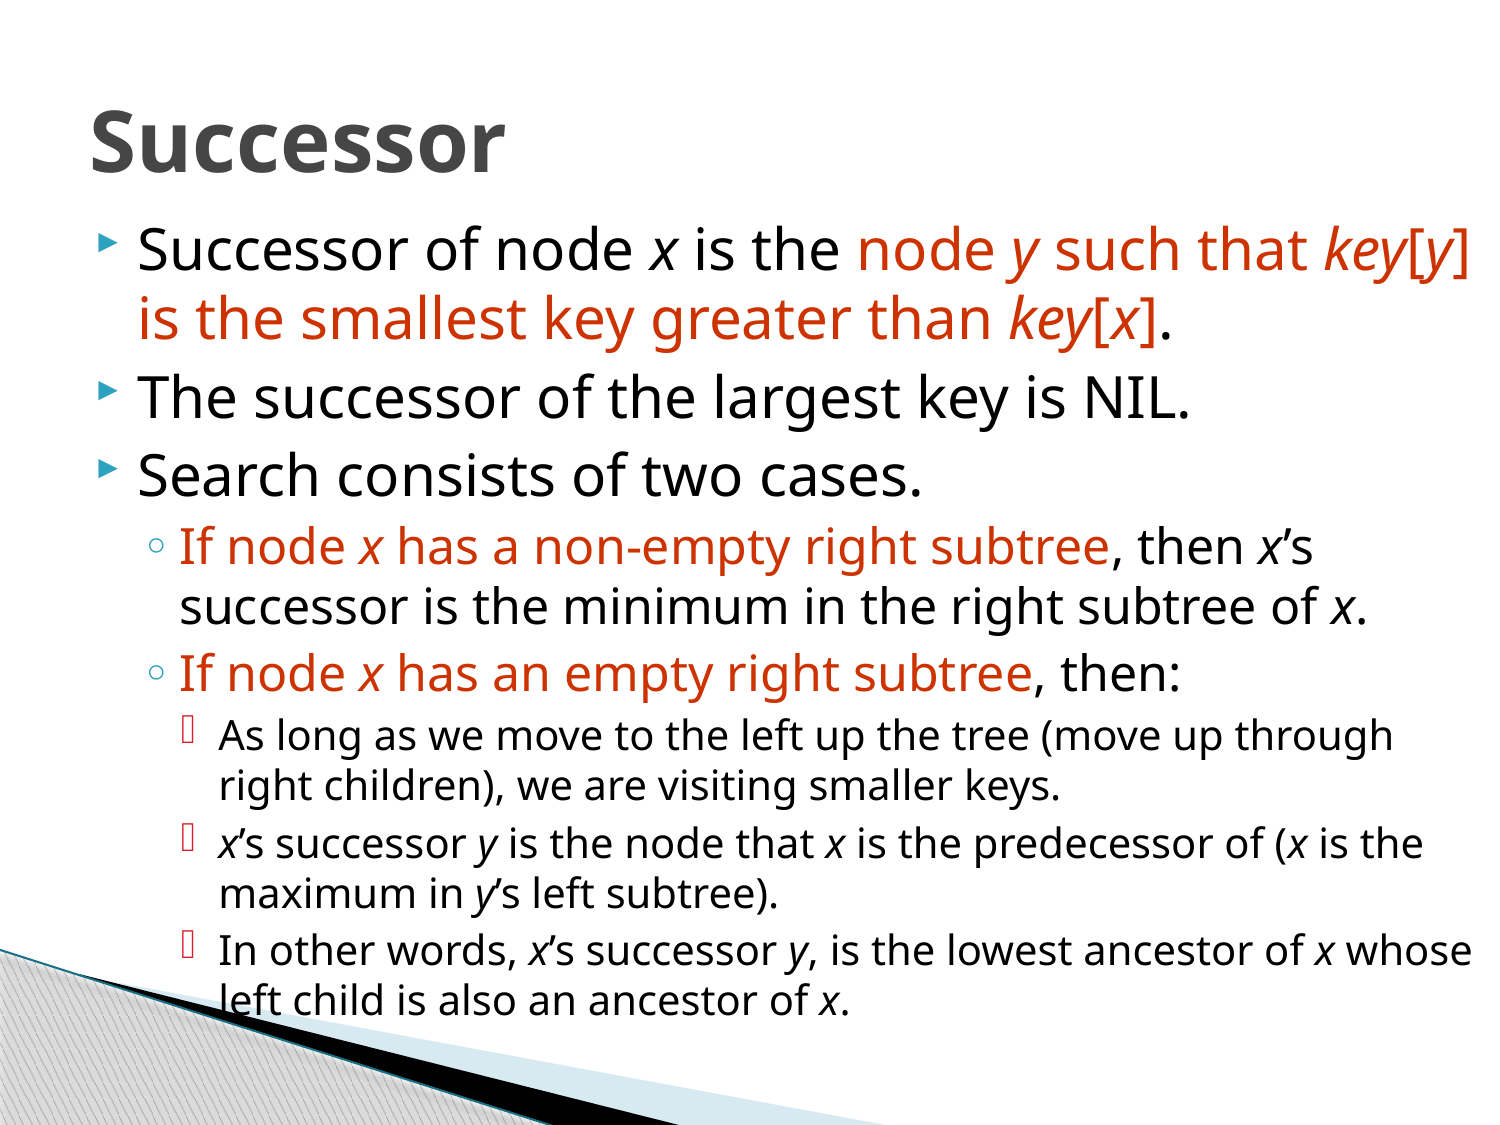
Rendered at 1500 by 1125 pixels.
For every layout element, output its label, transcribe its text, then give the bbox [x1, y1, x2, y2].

list Successor of node x is the node y such that key[y] is the smallest key greater than key[x]. The successor of the largest key is NIL. Search consists of two cases. If node x has a non-empty right subtree, then x’s successor is the minimum in the right subtree of x. If node x has an empty right subtree, then: As long as we move to the left up the tree (move up through right children), we are visiting smaller keys. x’s successor y is the node that x is the predecessor of (x is the maximum in y’s left subtree). In other words, x’s successor y, is the lowest ancestor of x whose left child is also an ancestor of x. [62, 204, 1500, 1080]
title Successor [75, 45, 1425, 204]
